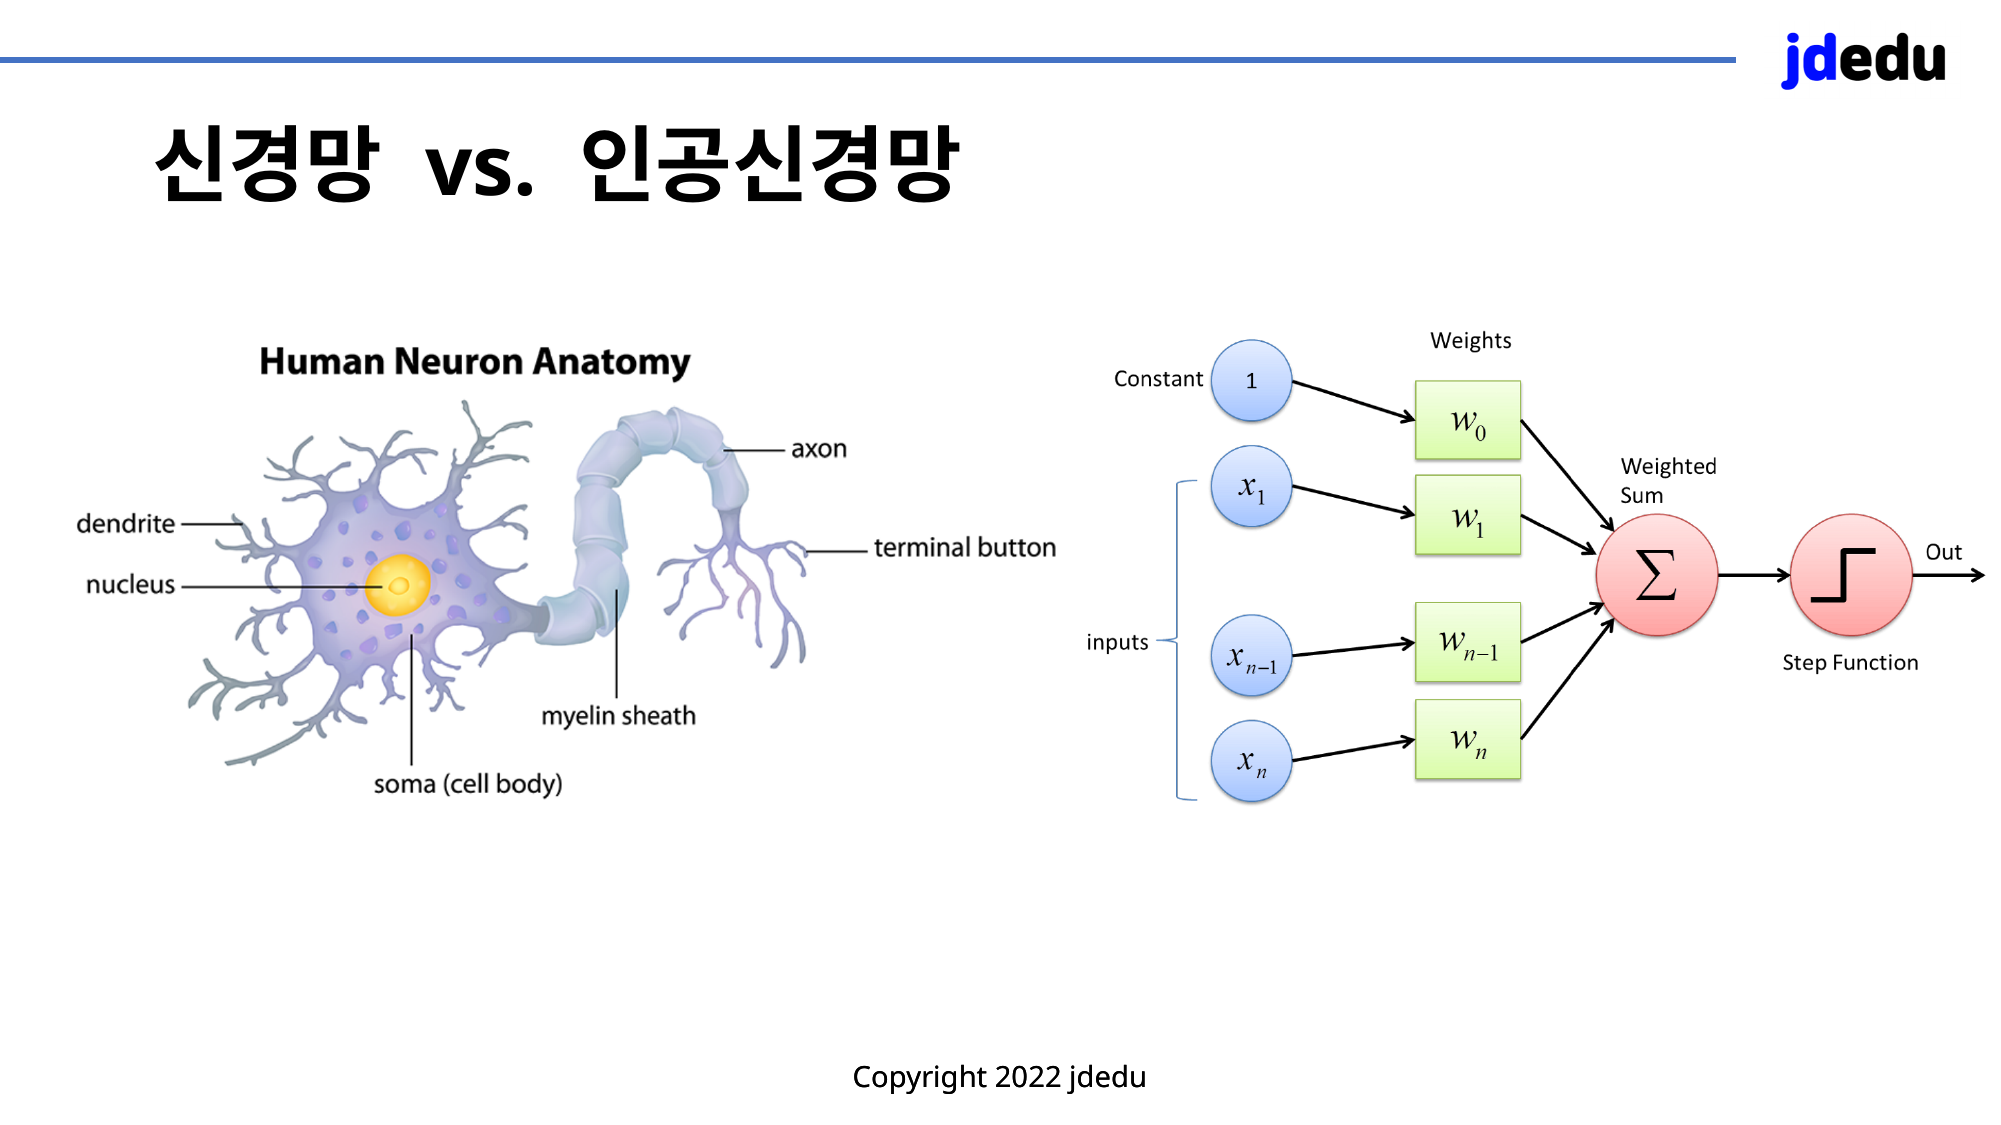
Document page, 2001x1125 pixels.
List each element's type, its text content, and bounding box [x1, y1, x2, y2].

picture [1764, 21, 1961, 99]
picture [62, 301, 2000, 823]
title 신경망 vs. 인공신경망 [137, 59, 1863, 278]
